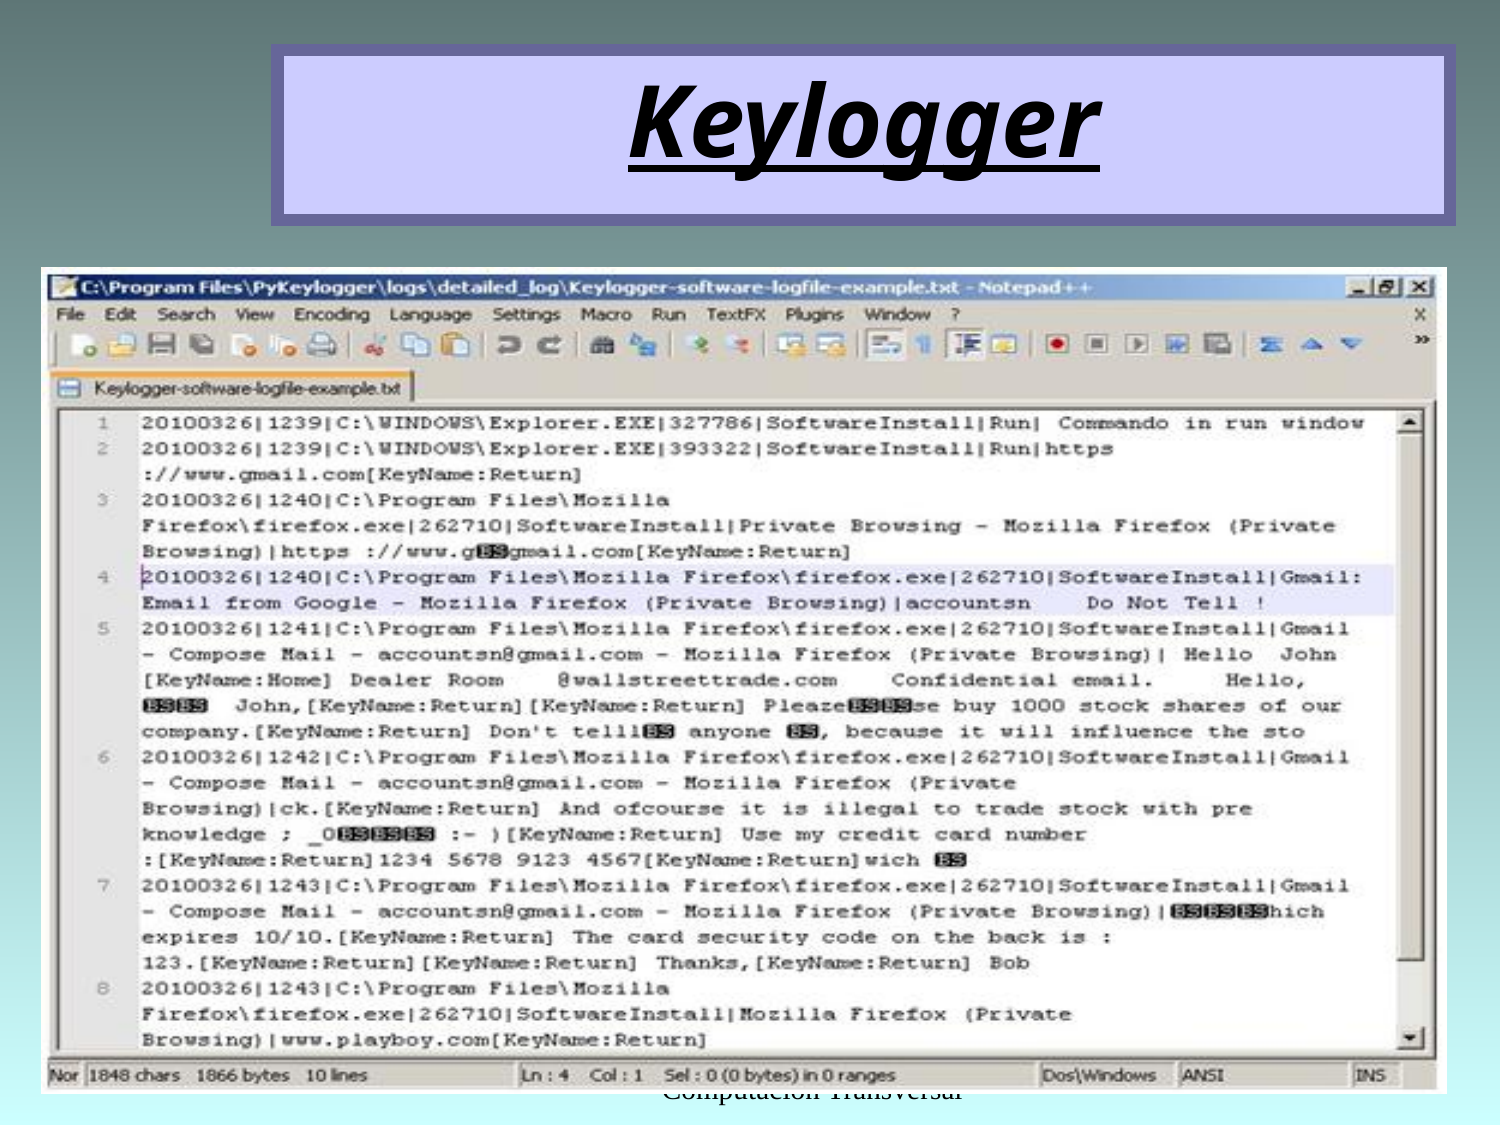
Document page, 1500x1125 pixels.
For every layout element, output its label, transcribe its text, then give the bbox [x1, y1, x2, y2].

title Keylogger [277, 49, 1451, 221]
picture [41, 266, 1448, 1095]
text_box Computación Transversal [575, 1104, 1050, 1113]
